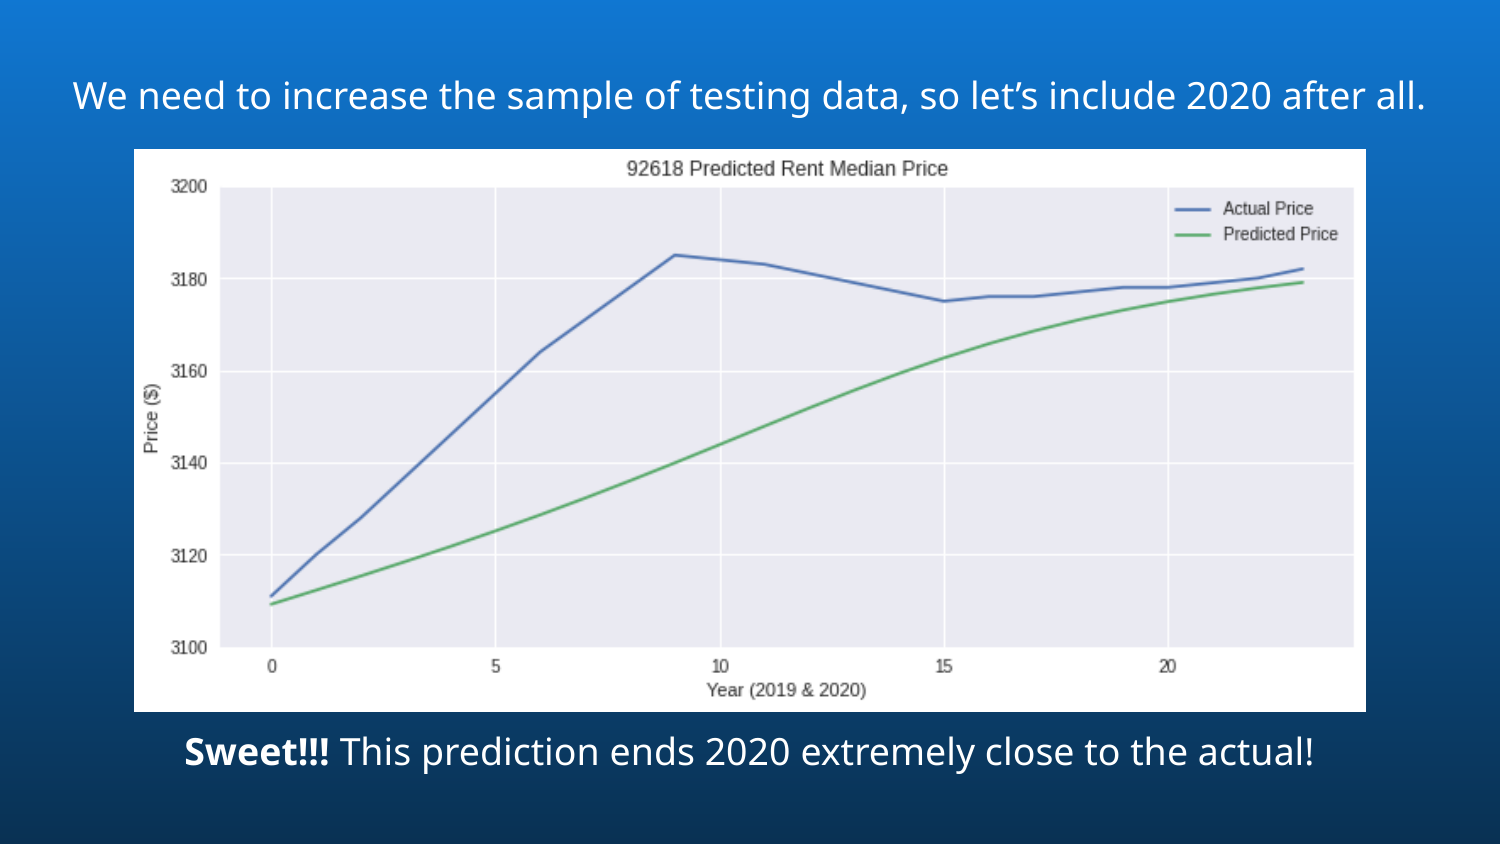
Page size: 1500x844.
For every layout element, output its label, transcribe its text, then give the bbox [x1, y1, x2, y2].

title We need to increase the sample of testing data, so let’s include 2020 after all. [36, 0, 1464, 132]
picture [134, 149, 1366, 713]
title Sweet!!! This prediction ends 2020 extremely close to the actual! [36, 616, 1464, 788]
